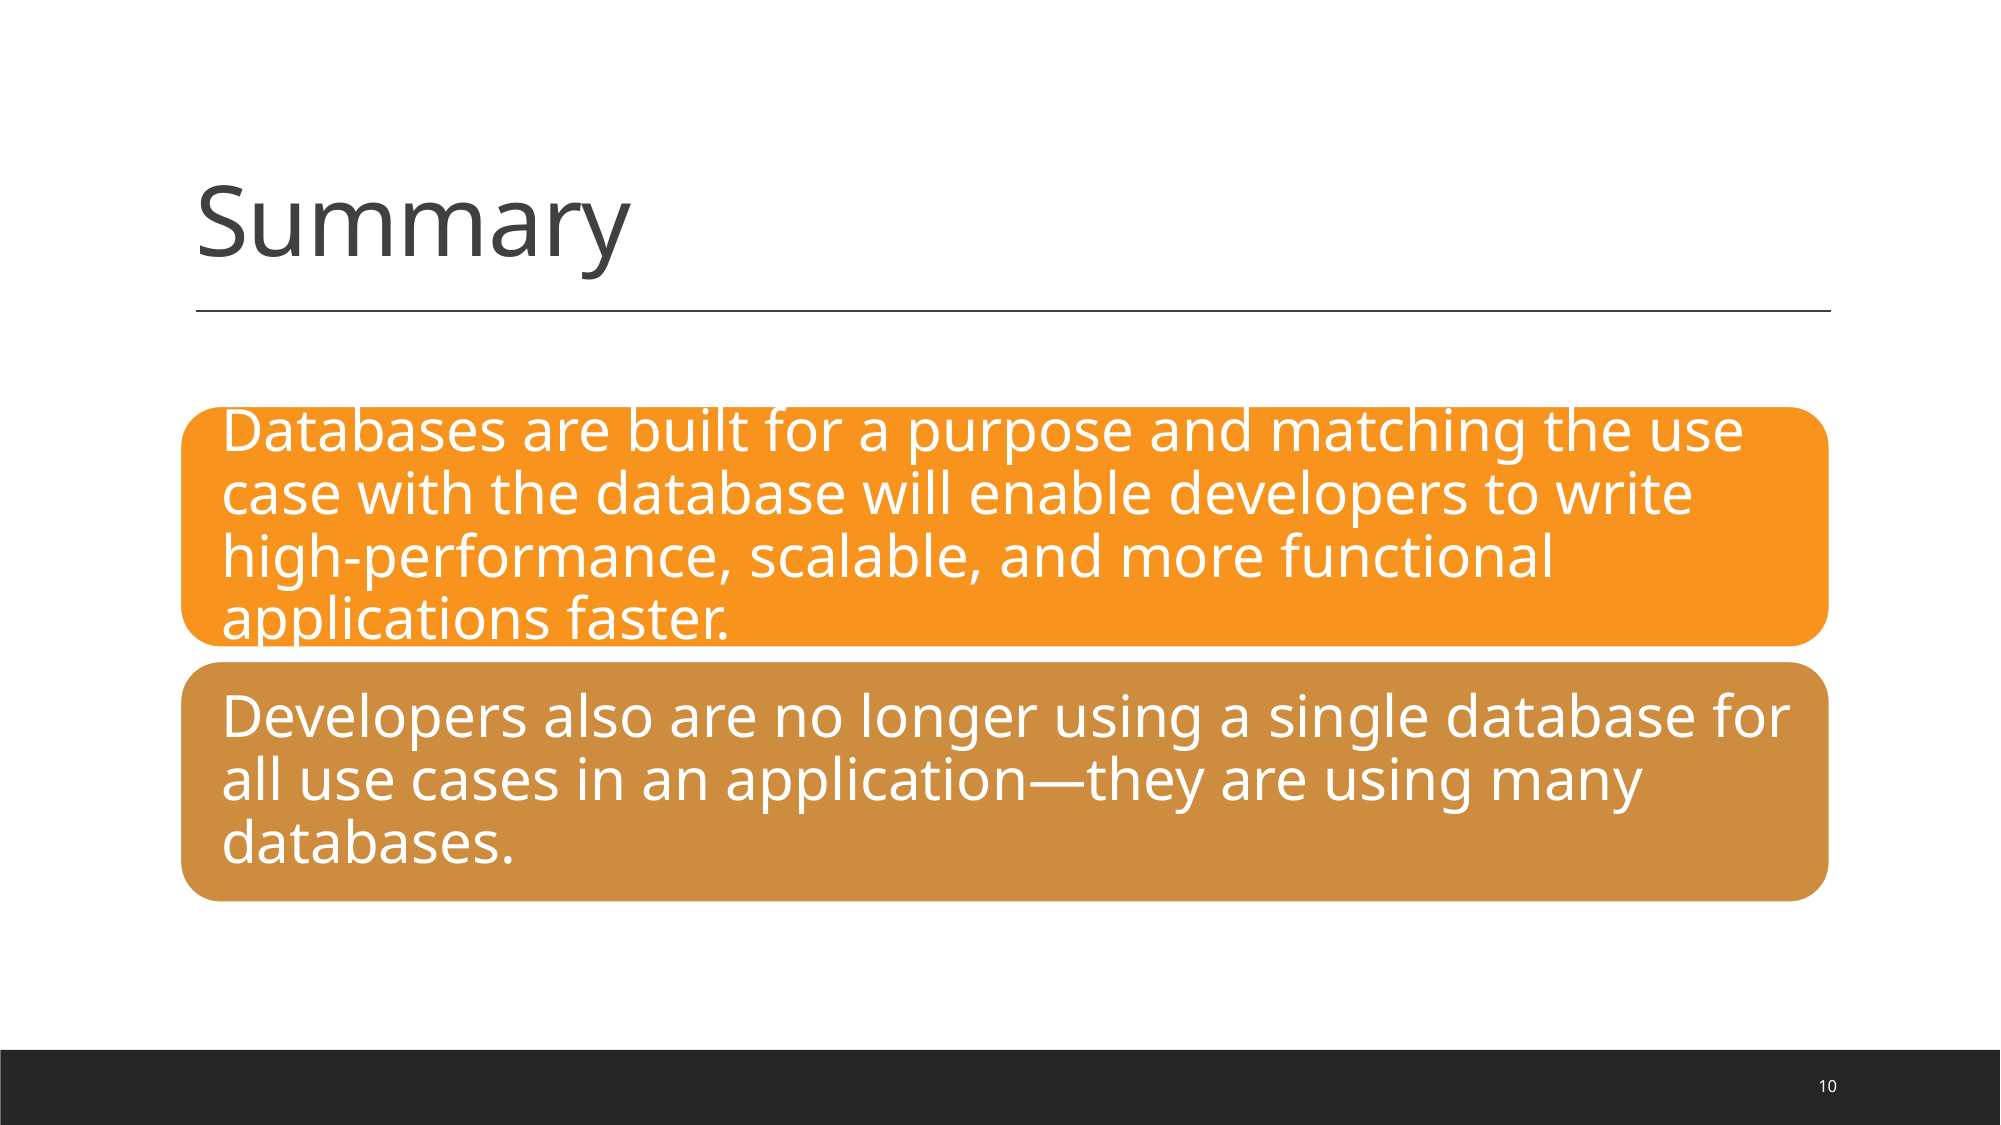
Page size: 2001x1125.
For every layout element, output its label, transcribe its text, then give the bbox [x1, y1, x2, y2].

slide_number 10 [1803, 1057, 1932, 1118]
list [179, 345, 1831, 964]
title Summary [180, 47, 1830, 285]
